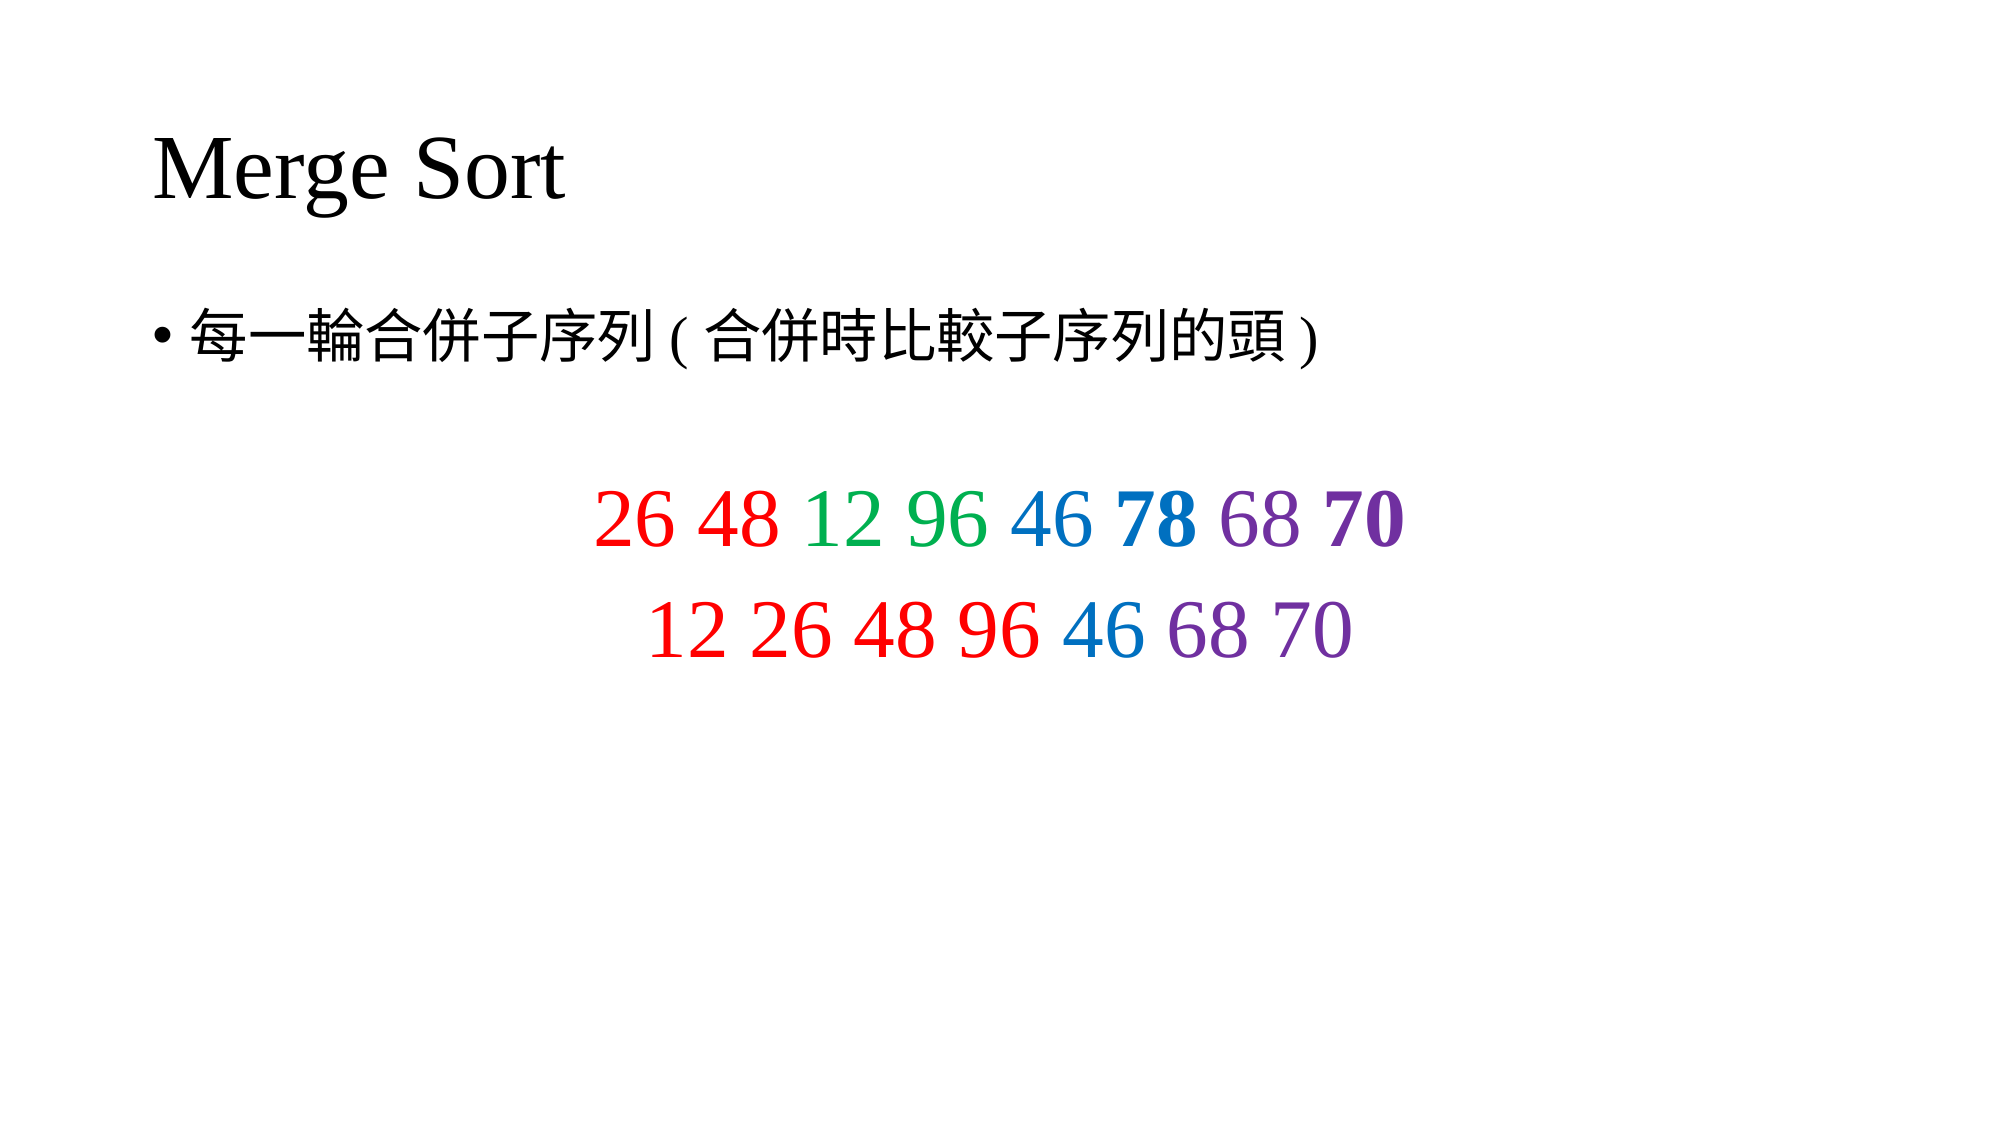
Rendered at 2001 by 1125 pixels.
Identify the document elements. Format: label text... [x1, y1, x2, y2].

list 每一輪合併子序列(合併時比較子序列的頭) 26 48 12 96 46 78 68 70 12 26 48 96 46 68 70 [137, 299, 1863, 1014]
title Merge Sort [137, 59, 1863, 278]
